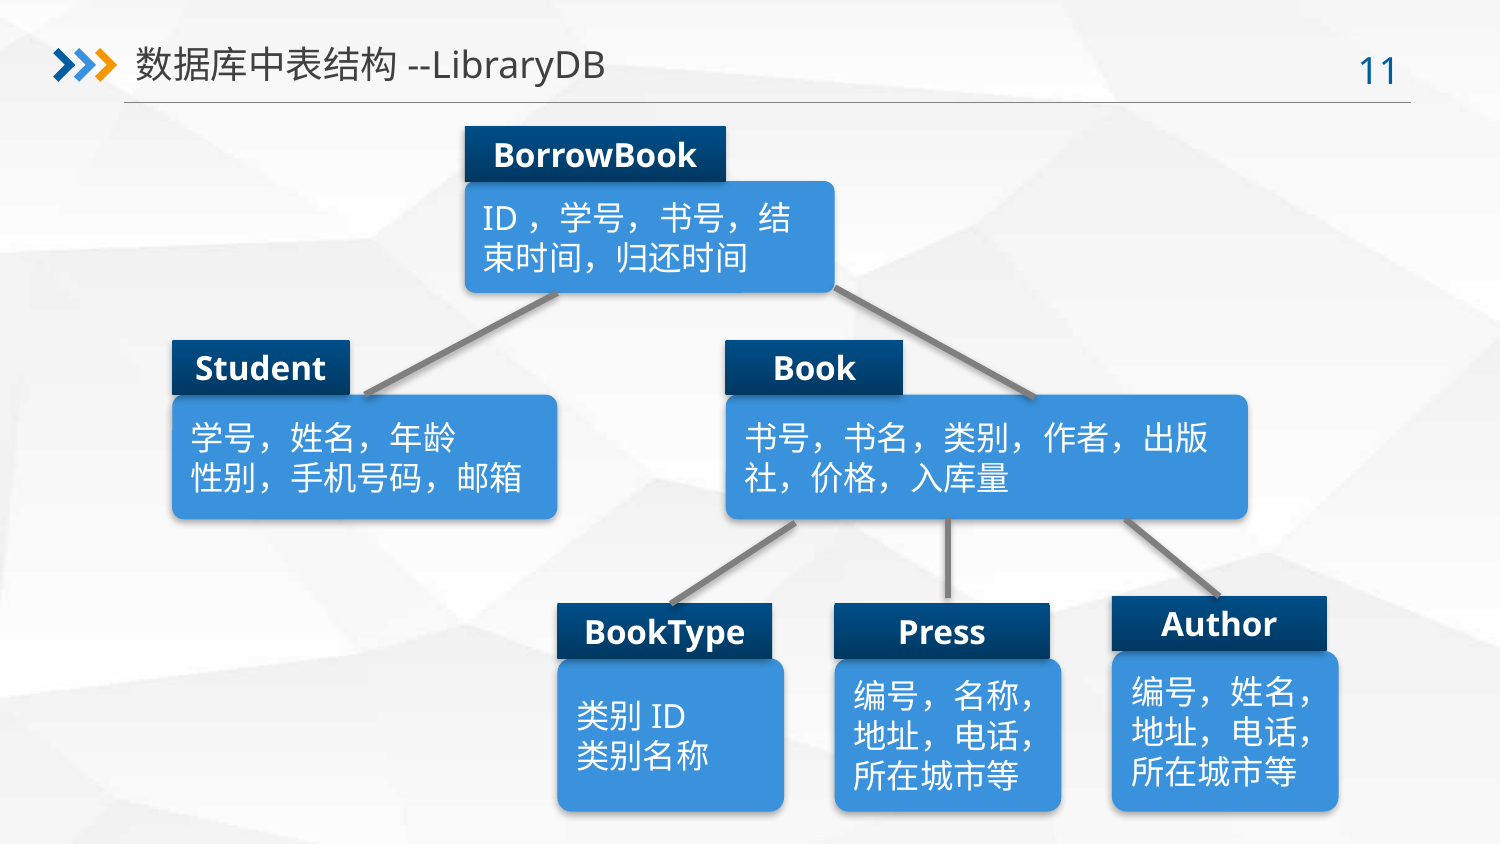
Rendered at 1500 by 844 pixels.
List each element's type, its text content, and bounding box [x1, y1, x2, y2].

text_box 书号，书名，类别，作者，出版社，价格，入库量 [725, 394, 1248, 520]
text_box Student [172, 340, 350, 395]
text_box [364, 292, 558, 395]
text_box BorrowBook [464, 126, 726, 182]
text_box ID，学号，书号，结束时间，归还时间 [464, 181, 835, 293]
text_box BookType [557, 603, 773, 659]
text_box Book [725, 340, 829, 395]
text_box 学号，姓名，年龄 性别，手机号码，邮箱 [172, 394, 558, 520]
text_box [834, 287, 1035, 398]
text_box 编号，姓名，地址，电话，所在城市等 [1111, 652, 1339, 812]
text_box 编号，名称，地址，电话，所在城市等 [834, 660, 1062, 812]
text_box 类别ID 类别名称 [557, 660, 785, 812]
text_box Press [834, 603, 1050, 659]
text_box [1124, 518, 1220, 597]
text_box 数据库中表结构--LibraryDB [135, 32, 644, 95]
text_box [670, 522, 796, 605]
picture [0, 0, 1500, 844]
text_box Author [1111, 596, 1327, 651]
